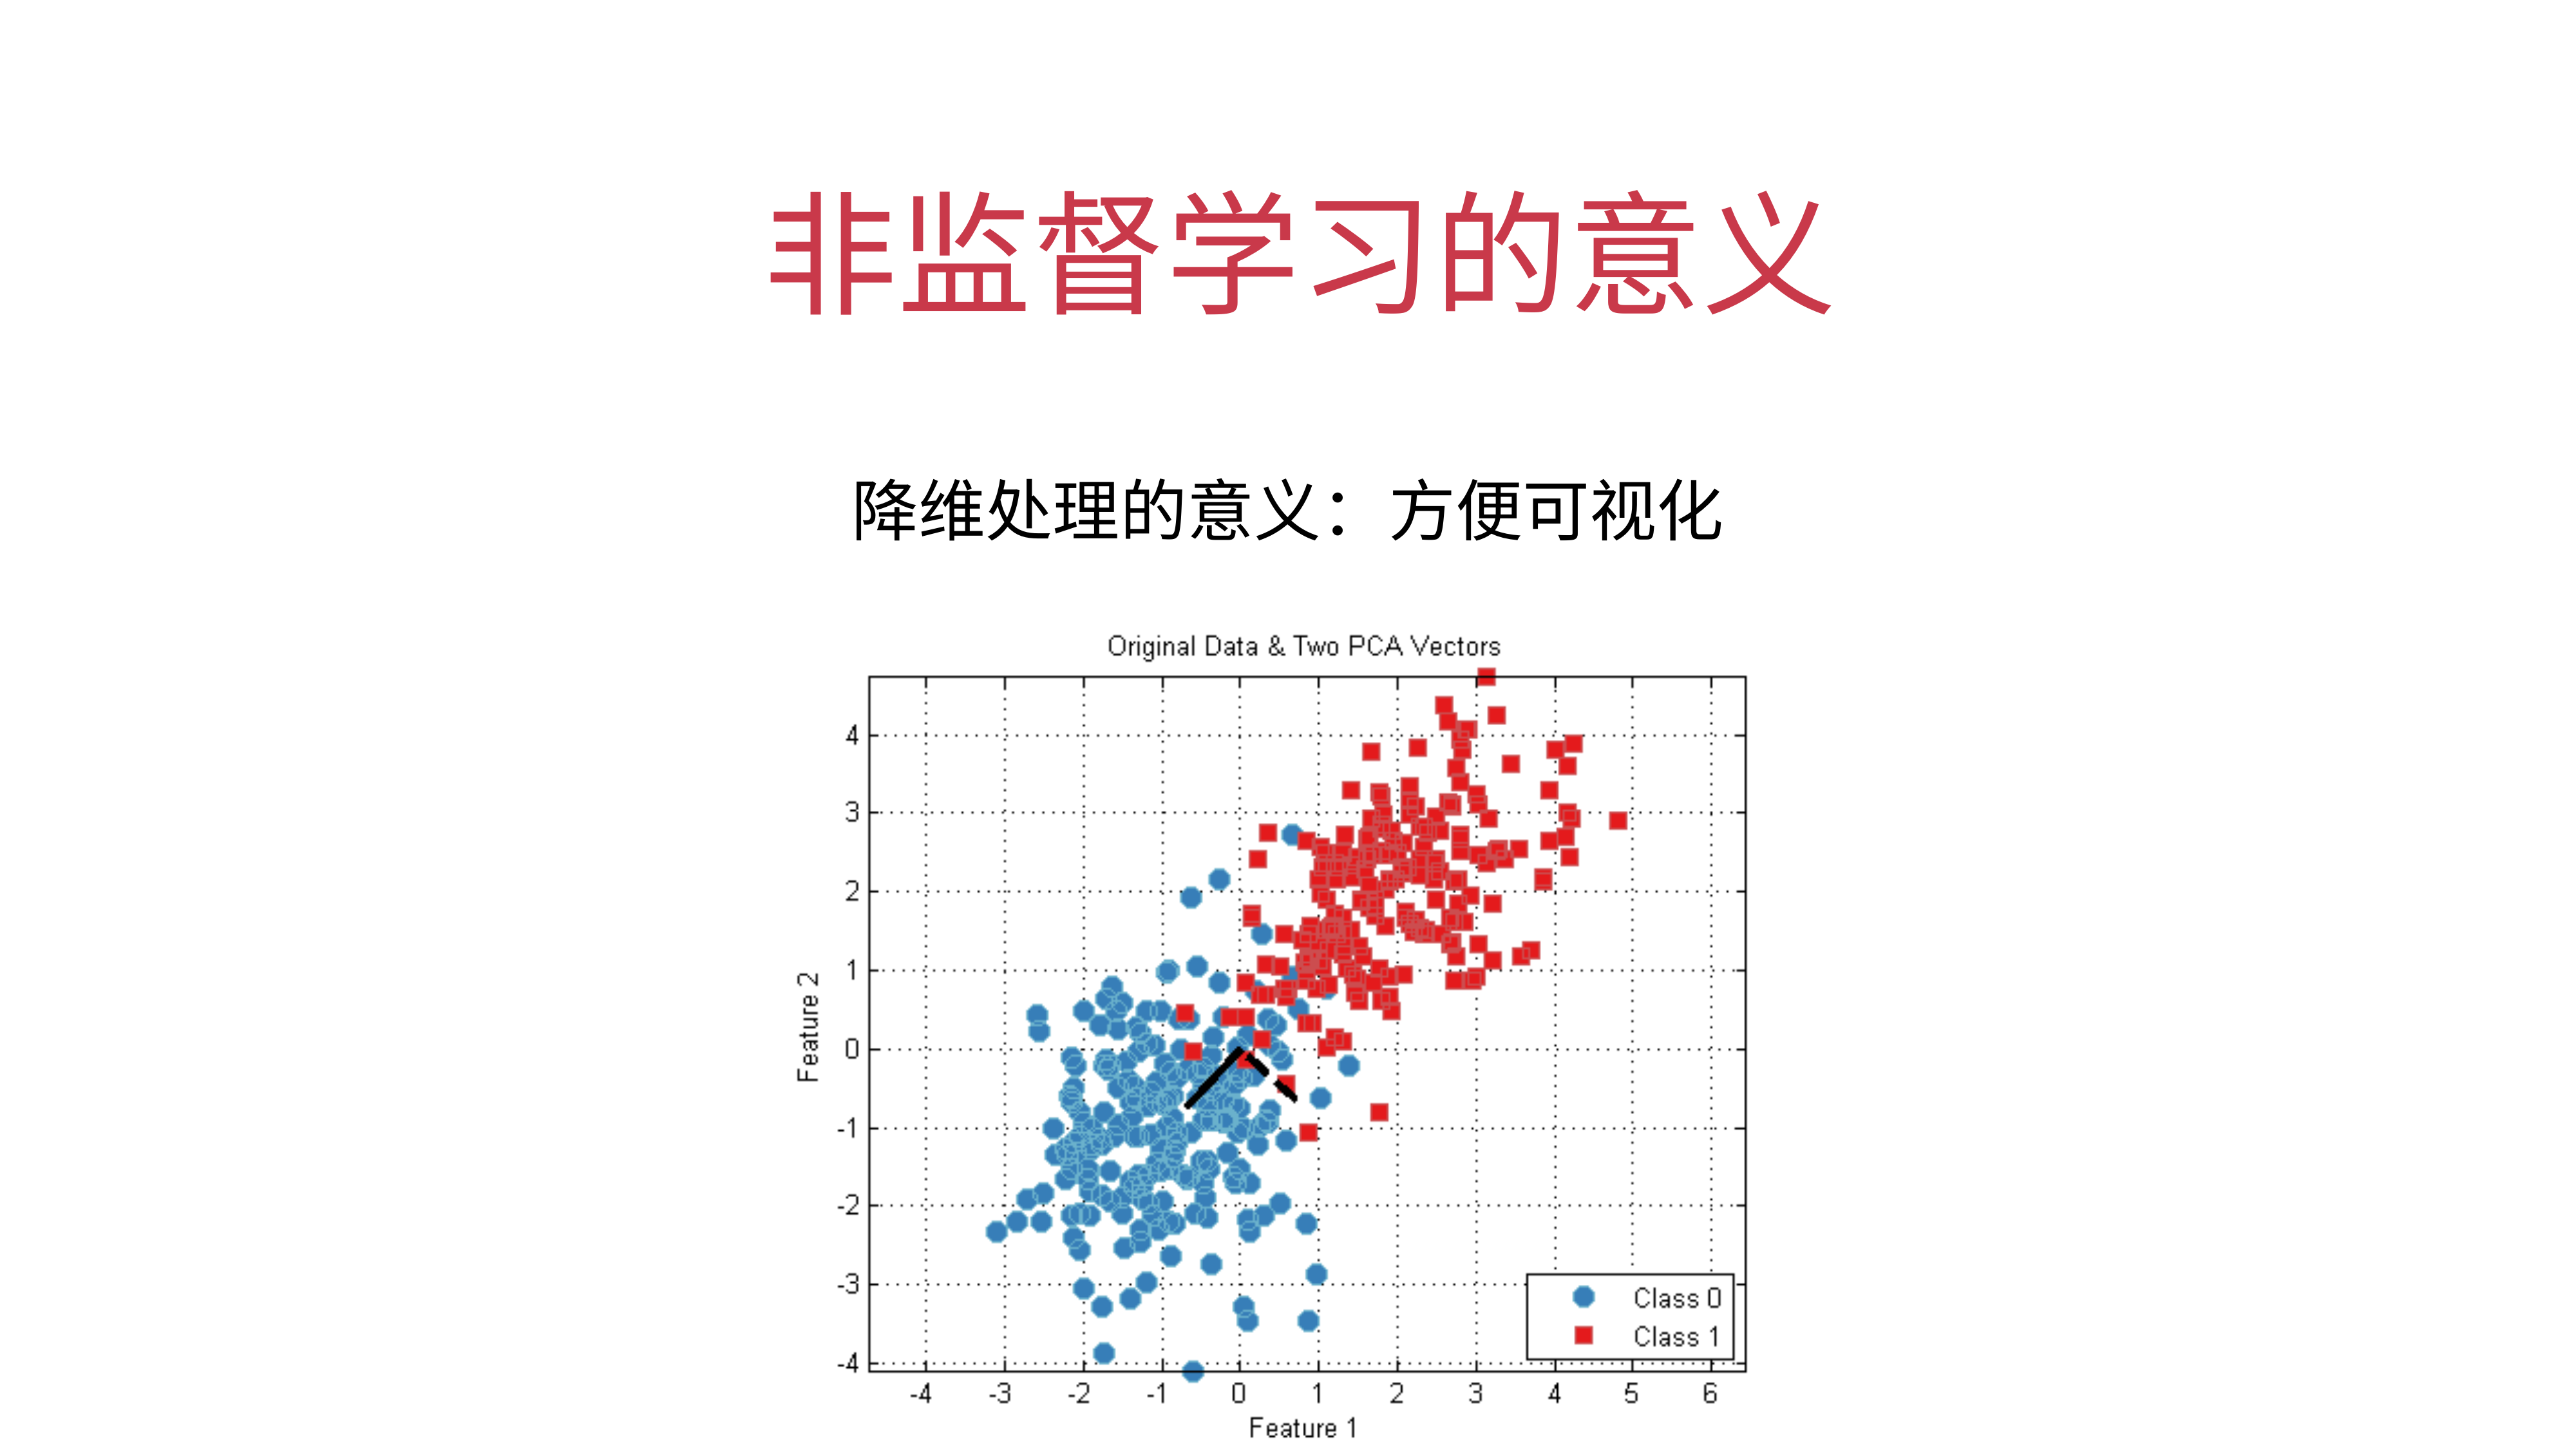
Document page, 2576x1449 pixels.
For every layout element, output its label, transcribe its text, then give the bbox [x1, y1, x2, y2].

picture [721, 614, 1855, 1449]
title 非监督学习的意义 [187, 122, 2389, 337]
text_box 降维处理的意义：方便可视化 [784, 422, 1792, 554]
